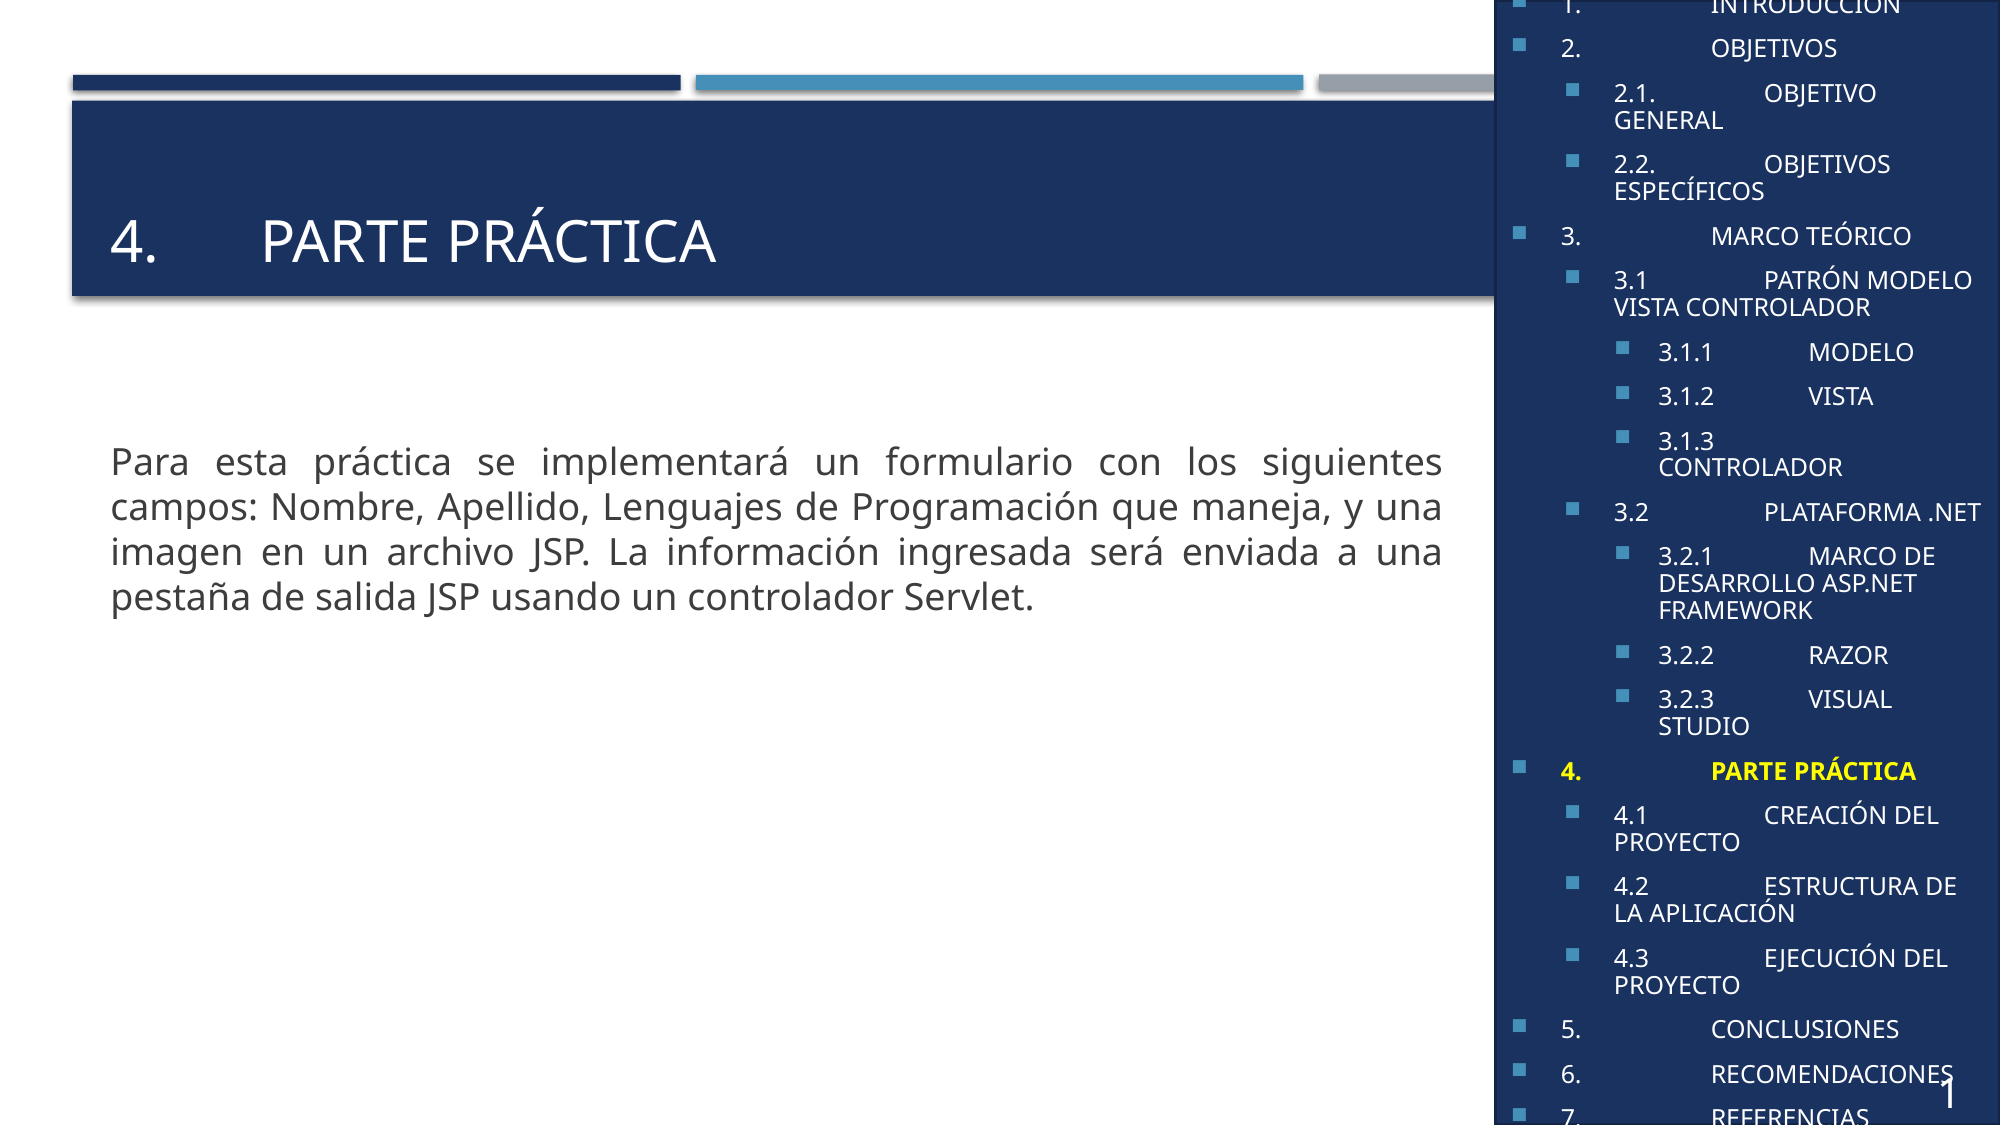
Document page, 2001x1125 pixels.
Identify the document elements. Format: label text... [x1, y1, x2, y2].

text_box 14 [1922, 1059, 1999, 1125]
list Para esta práctica se implementará un formulario con los siguientes campos: Nombre, Apellido, Lenguajes de Programación que maneja, y una imagen en un archivo JSP. La información ingresada será enviada a una pestaña de salida JSP usando un controlador Servlet. [95, 380, 1460, 676]
text_box 1. INTRODUCCIÓN 2. OBJETIVOS 2.1. OBJETIVO GENERAL 2.2. OBJETIVOS ESPECÍFICOS 3. MARCO TEÓRICO 3.1 PATRÓN MODELO VISTA CONTROLADOR 3.1.1 MODELO 3.1.2 VISTA 3.1.3 CONTROLADOR 3.2 PLATAFORMA .NET 3.2.1 MARCO DE DESARROLLO ASP.NET FRAMEWORK 3.2.2 RAZOR 3.2.3 VISUAL STUDIO 4. PARTE PRÁCTICA 4.1 CREACIÓN DEL PROYECTO 4.2 ESTRUCTURA DE LA APLICACIÓN 4.3 EJECUCIÓN DEL PROYECTO 5. CONCLUSIONES 6. RECOMENDACIONES 7. REFERENCIAS [1494, 0, 2000, 1125]
title 4. PARTE PRÁCTICA [95, 115, 1494, 282]
